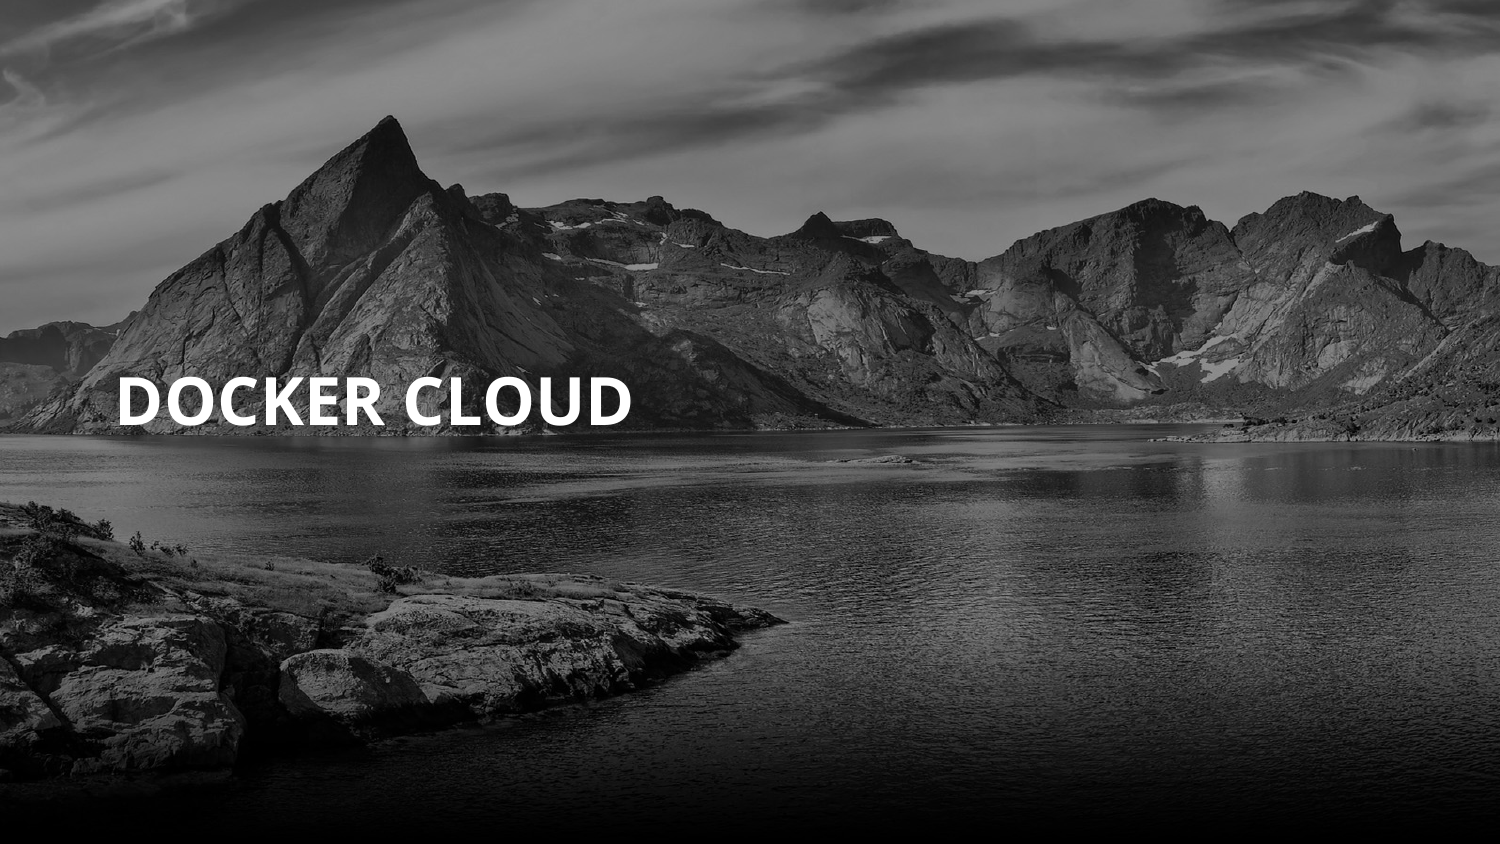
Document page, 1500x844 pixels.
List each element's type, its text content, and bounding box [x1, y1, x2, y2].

title Docker Cloud [99, 351, 1294, 446]
picture [0, 0, 1500, 844]
